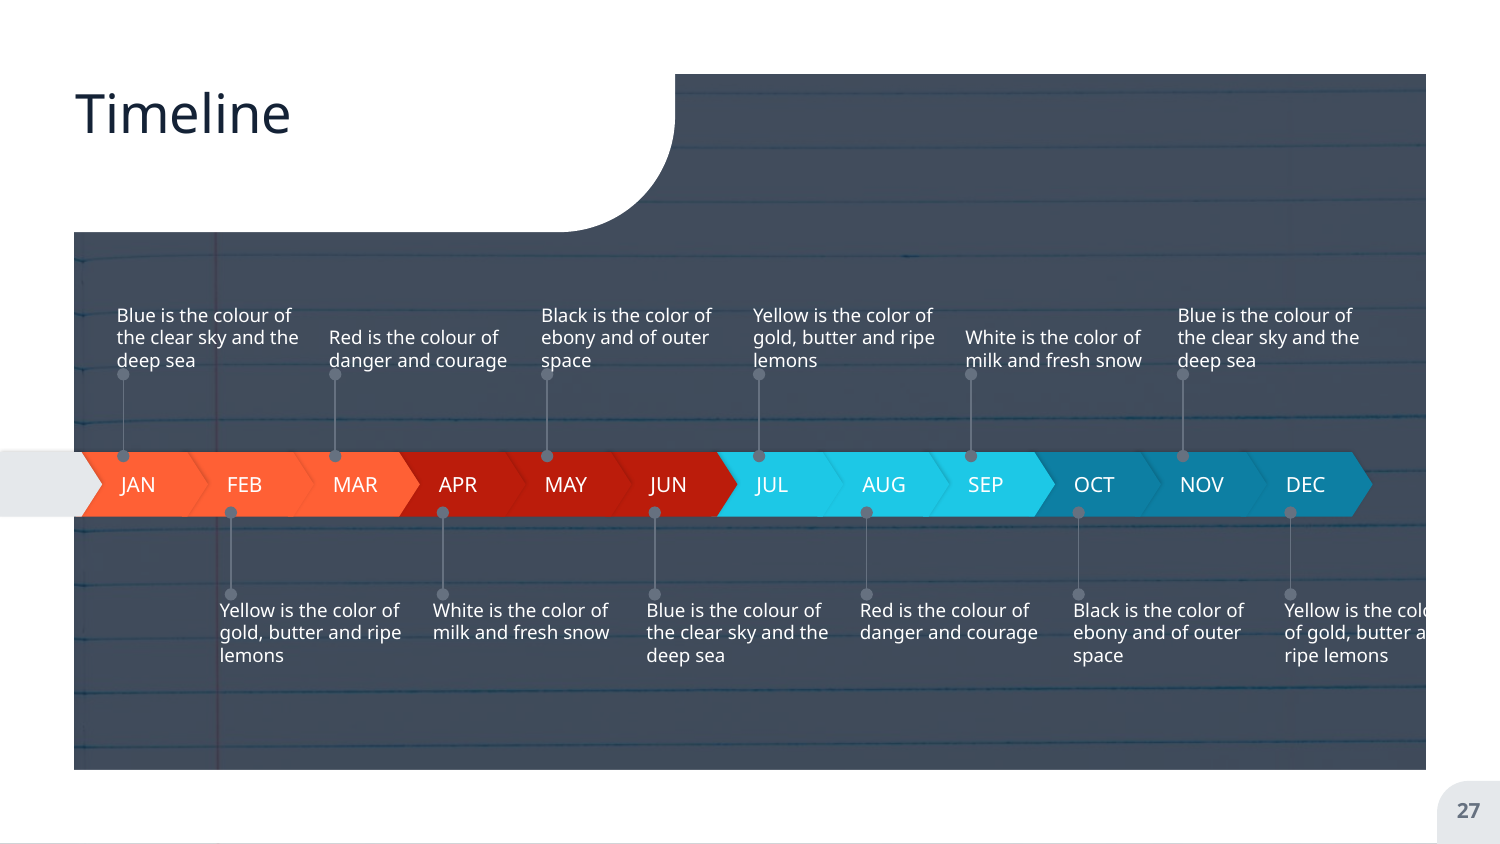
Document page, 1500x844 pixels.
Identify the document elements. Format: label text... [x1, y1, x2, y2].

text_box Yellow is the color of gold, butter and ripe lemons [219, 598, 421, 686]
text_box Blue is the colour of the clear sky and the deep sea [1177, 283, 1378, 371]
text_box Black is the color of ebony and of outer space [541, 283, 742, 371]
text_box Red is the colour of danger and courage [859, 598, 1061, 686]
text_box APR [402, 452, 526, 517]
text_box OCT [1039, 452, 1161, 517]
text_box FEB [192, 452, 314, 517]
text_box Yellow is the color of gold, butter and ripe lemons [1284, 598, 1451, 686]
text_box MAY [510, 452, 632, 517]
text_box Blue is the colour of the clear sky and the deep sea [116, 283, 318, 371]
title Timeline [75, 0, 596, 233]
text_box White is the color of milk and fresh snow [965, 283, 1166, 371]
text_box Black is the color of ebony and of outer space [1073, 598, 1274, 686]
text_box [0, 452, 103, 517]
text_box SEP [931, 452, 1056, 517]
text_box JAN [86, 452, 209, 517]
slide_number 27 [1437, 780, 1500, 844]
text_box Red is the colour of danger and courage [328, 283, 530, 371]
text_box MAR [296, 452, 420, 517]
text_box Blue is the colour of the clear sky and the deep sea [646, 598, 847, 686]
text_box AUG [825, 452, 950, 517]
text_box Yellow is the color of gold, butter and ripe lemons [753, 283, 954, 371]
text_box JUL [719, 452, 844, 517]
text_box JUN [615, 452, 738, 517]
text_box White is the color of milk and fresh snow [432, 598, 634, 686]
text_box DEC [1249, 452, 1373, 517]
text_box NOV [1143, 452, 1267, 517]
